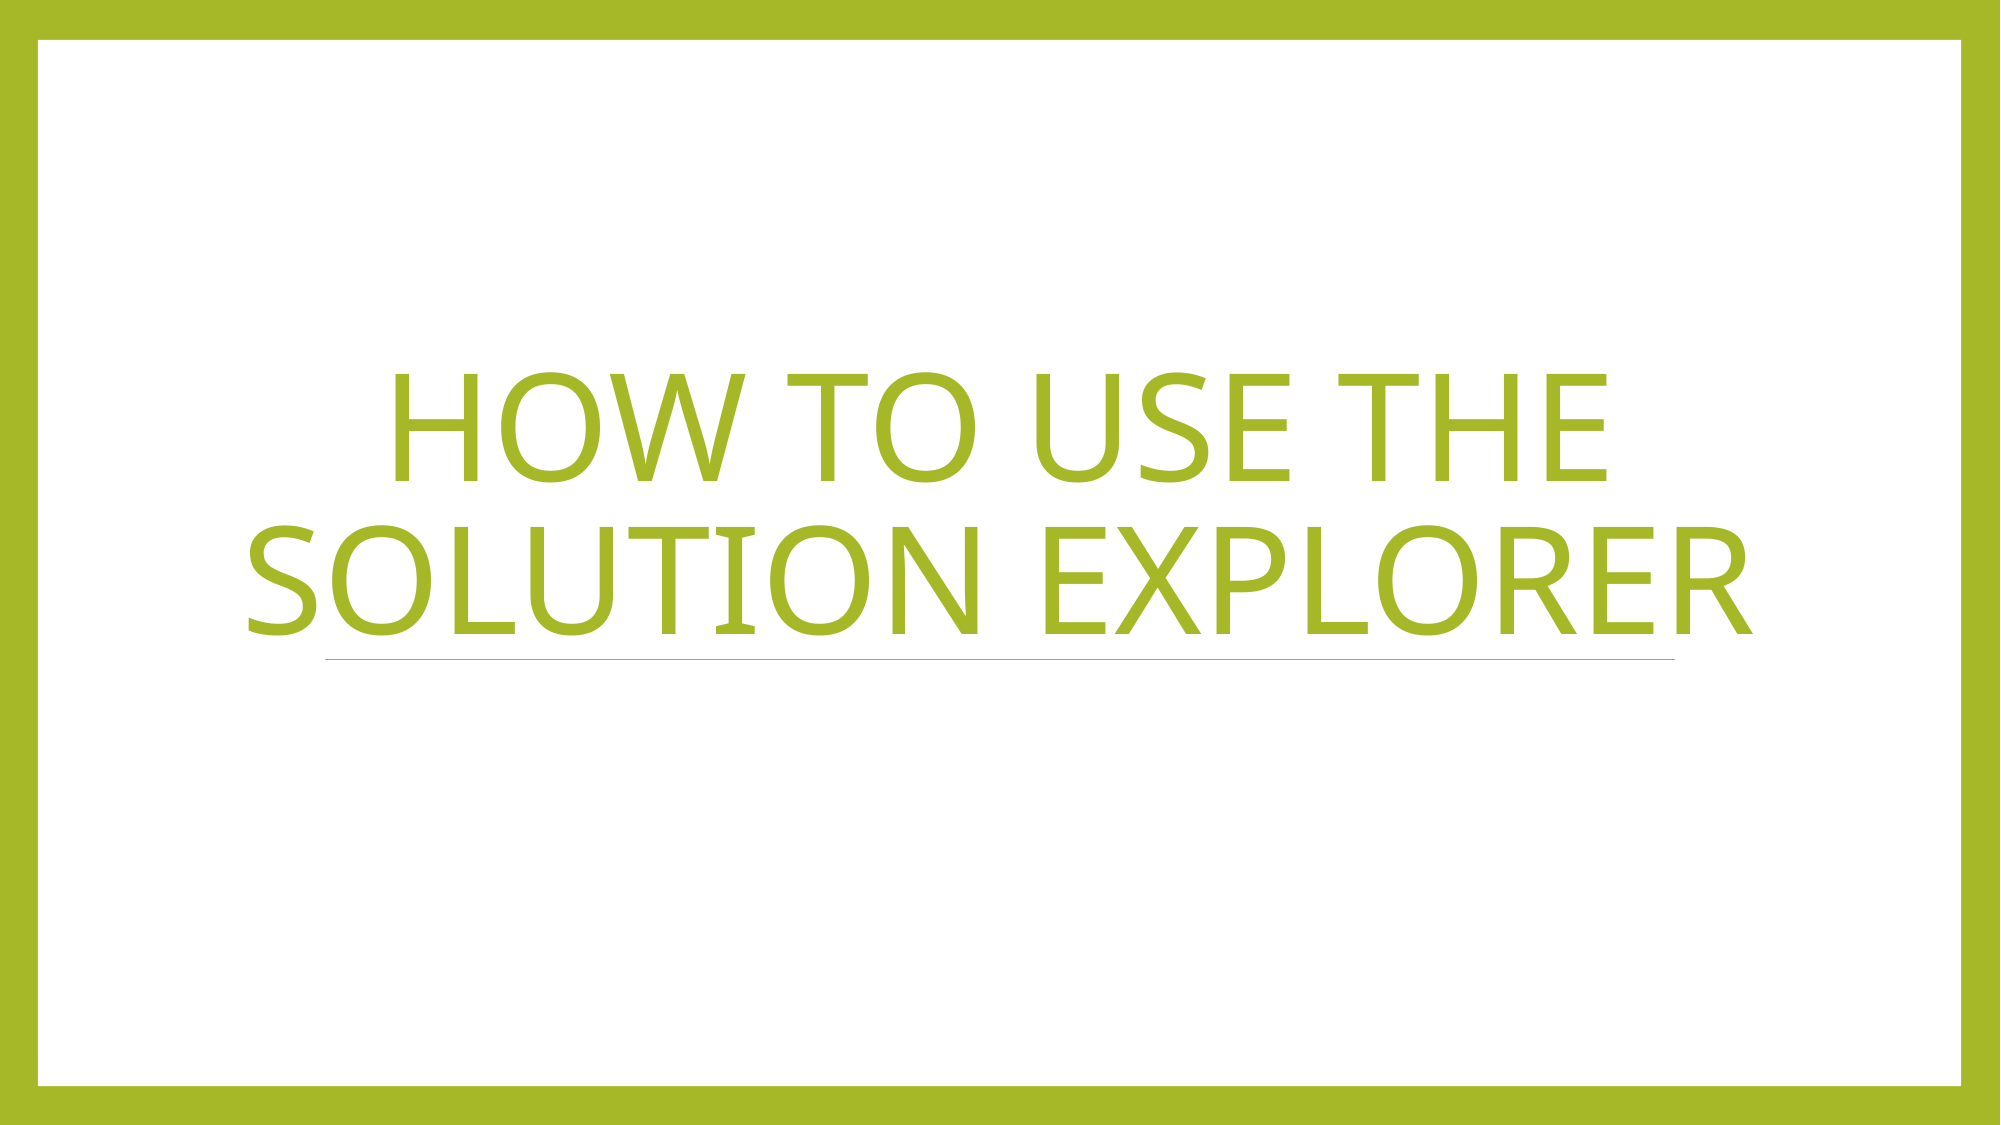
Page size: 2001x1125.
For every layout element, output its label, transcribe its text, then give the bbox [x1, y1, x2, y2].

title How to use the solution explorer [181, 192, 1817, 673]
